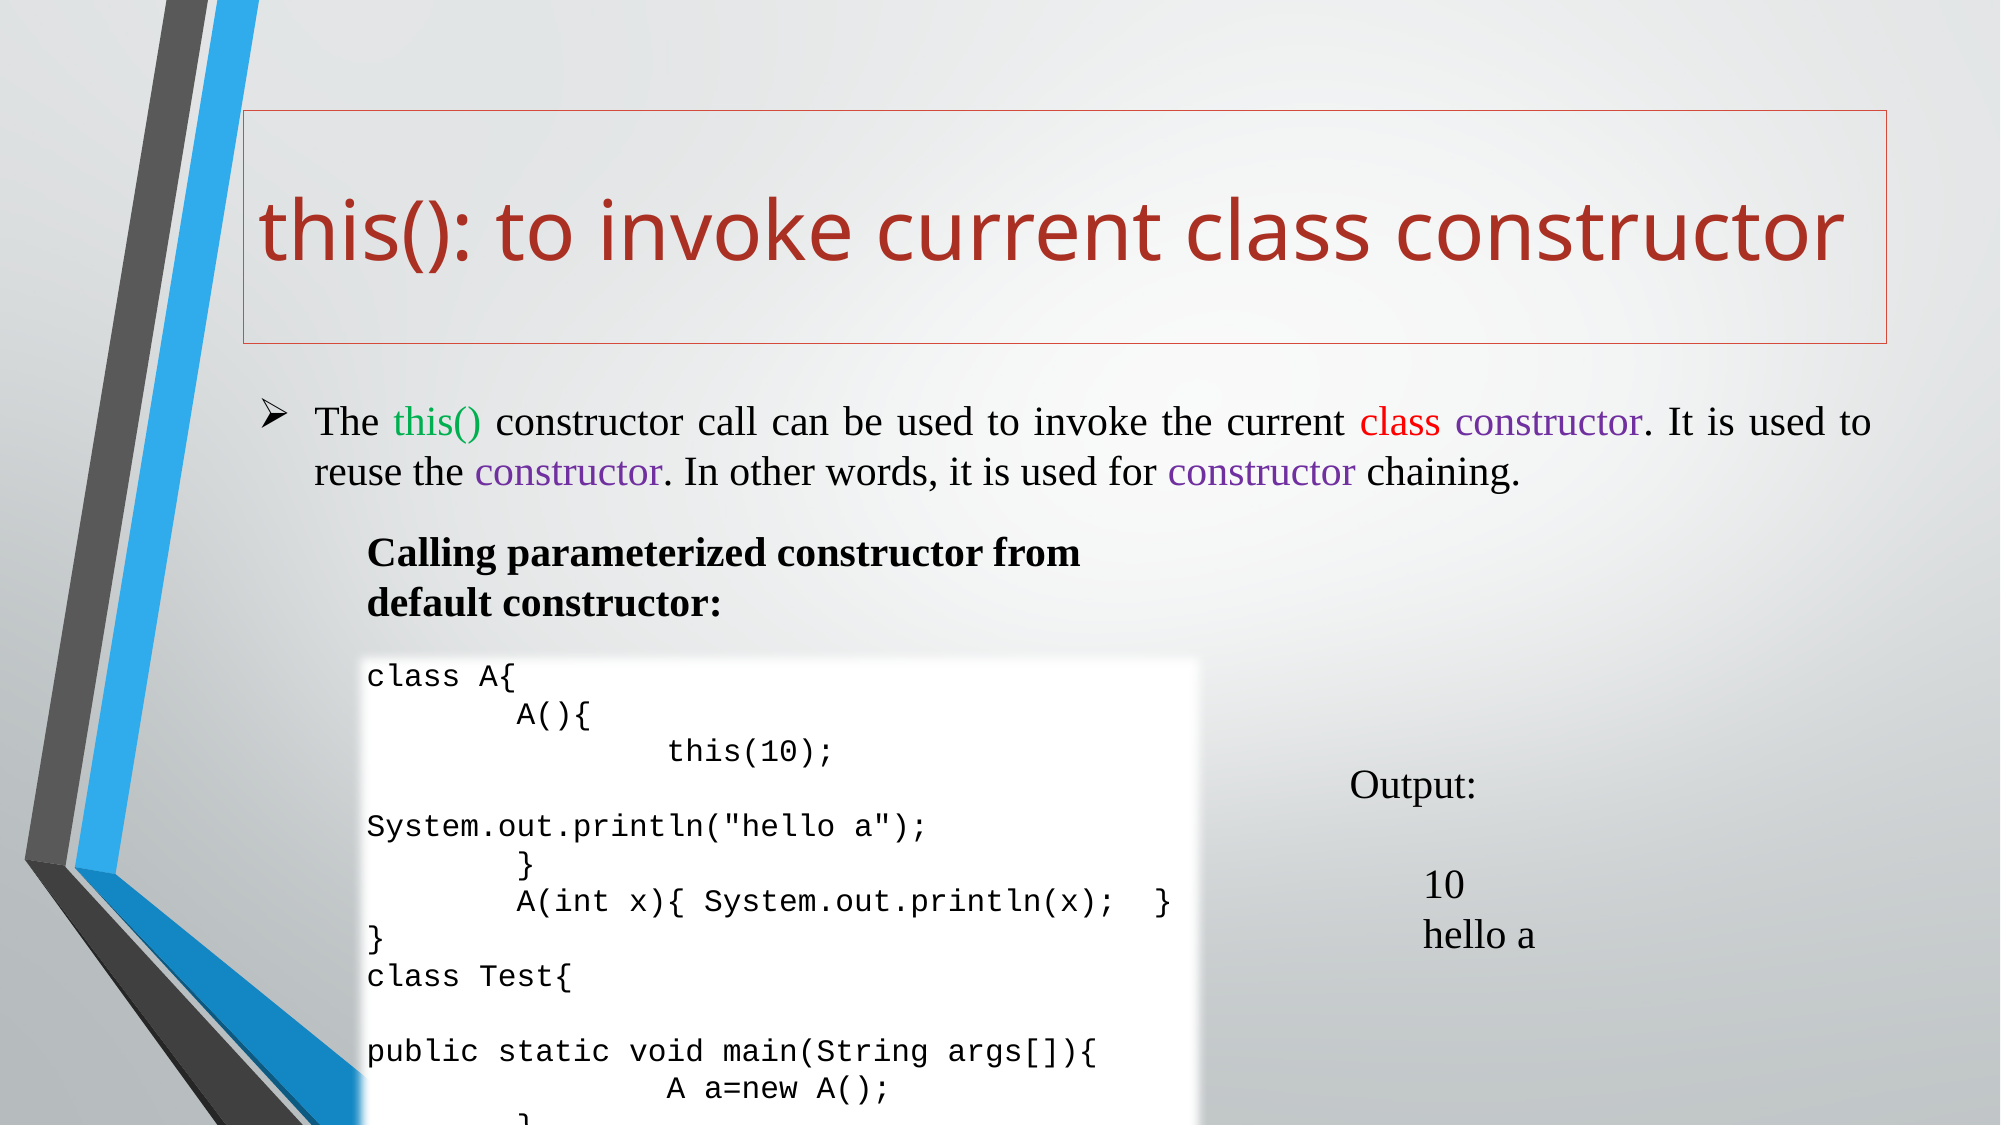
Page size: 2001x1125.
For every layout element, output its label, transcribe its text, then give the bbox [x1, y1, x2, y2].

title this(): to invoke current class constructor [243, 110, 1887, 344]
text_box class A{ A(){ this(10); System.out.println("hello a"); } A(int x){ System.out.println(x); } } class Test{ public static void main(String args[]){ A a=new A(); } } [369, 666, 1191, 1125]
text_box The this() constructor call can be used to invoke the current class constructor. It is used to reuse the constructor. In other words, it is used for constructor chaining. [243, 386, 1887, 501]
text_box Output: 10 hello a [1334, 749, 1648, 964]
text_box Calling parameterized constructor from default constructor: [351, 517, 1127, 632]
